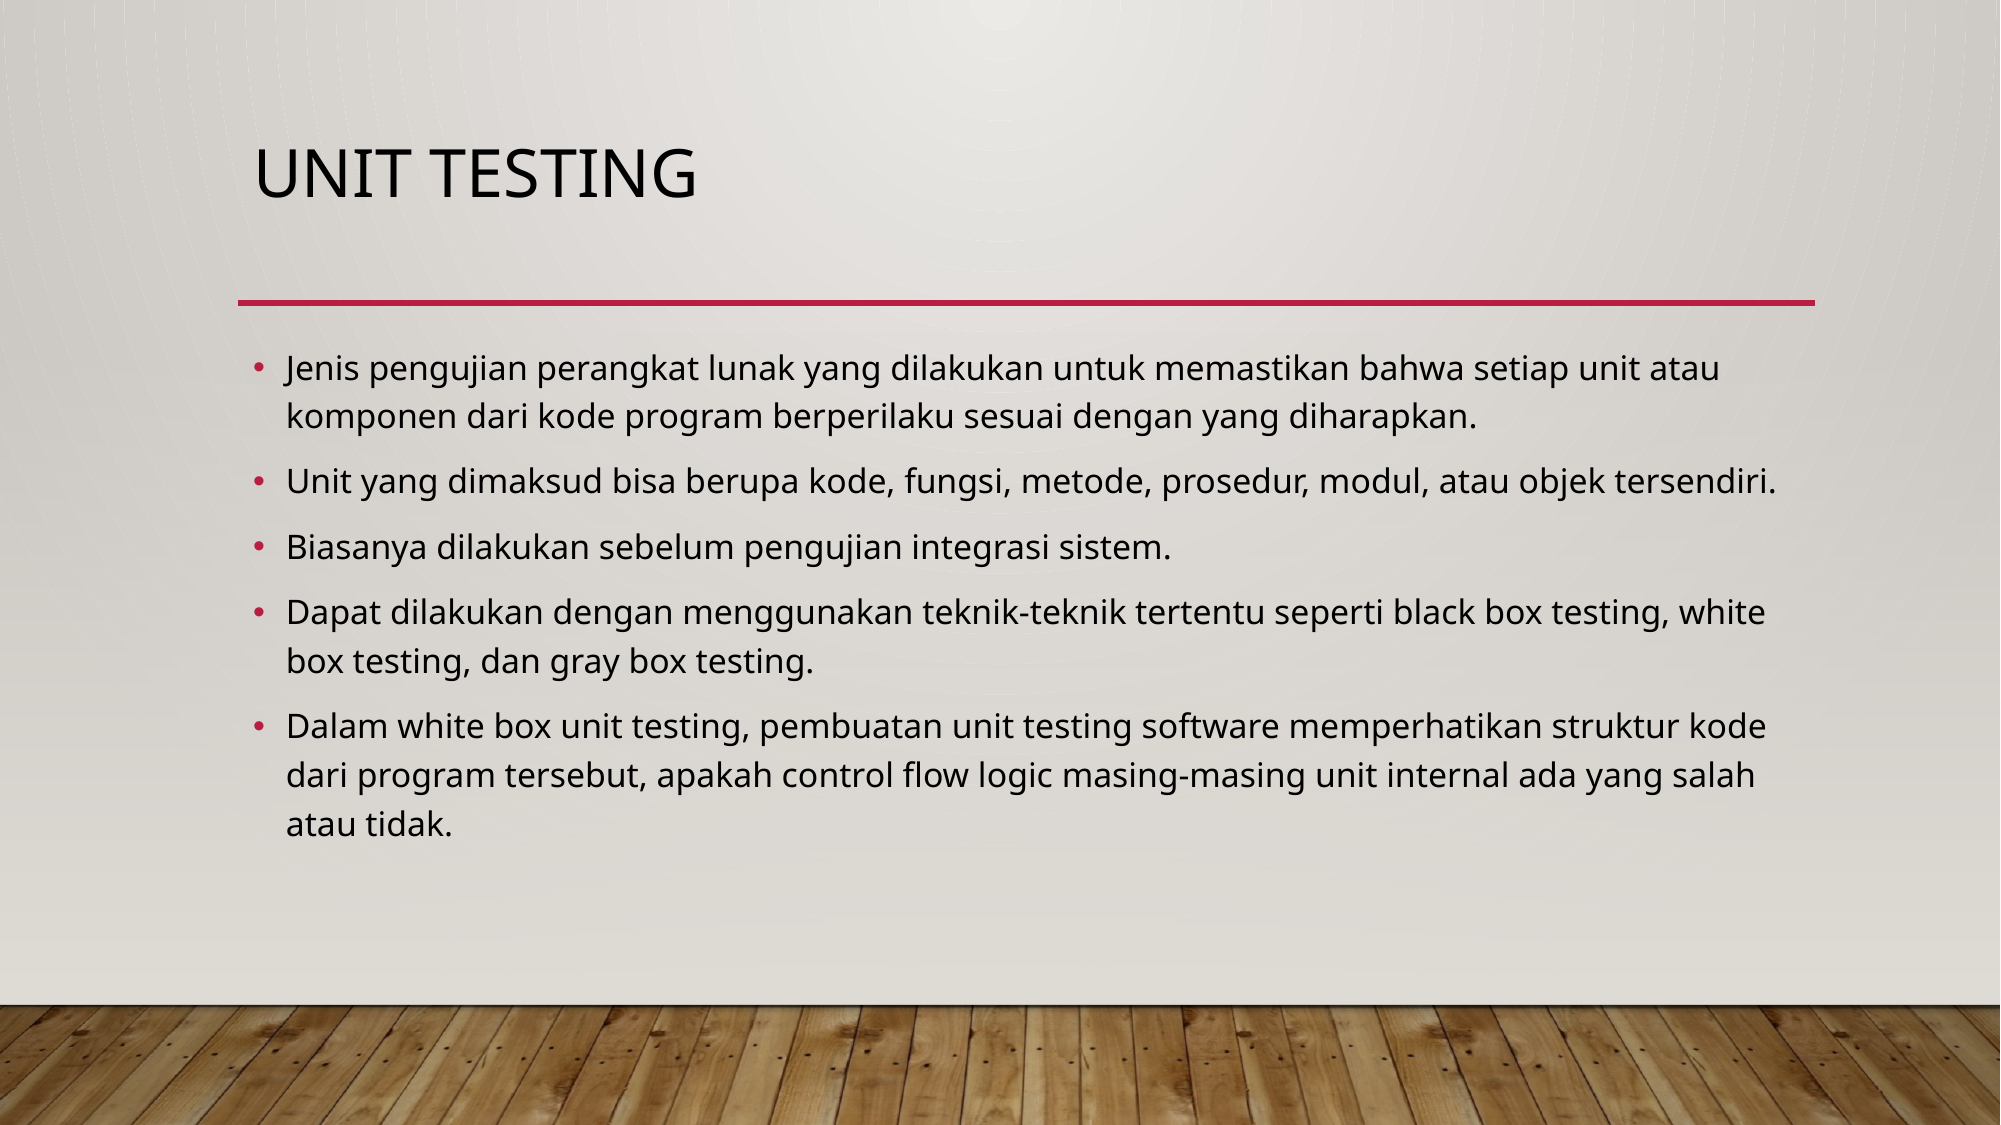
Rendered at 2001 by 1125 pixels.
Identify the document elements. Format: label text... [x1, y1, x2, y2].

list Jenis pengujian perangkat lunak yang dilakukan untuk memastikan bahwa setiap unit atau komponen dari kode program berperilaku sesuai dengan yang diharapkan. Unit yang dimaksud bisa berupa kode, fungsi, metode, prosedur, modul, atau objek tersendiri. Biasanya dilakukan sebelum pengujian integrasi sistem. Dapat dilakukan dengan menggunakan teknik-teknik tertentu seperti black box testing, white box testing, dan gray box testing. Dalam white box unit testing, pembuatan unit testing software memperhatikan struktur kode dari program tersebut, apakah control flow logic masing-masing unit internal ada yang salah atau tidak. [238, 330, 1814, 897]
picture [0, 1005, 2000, 1125]
title Unit Testing [238, 131, 1814, 305]
